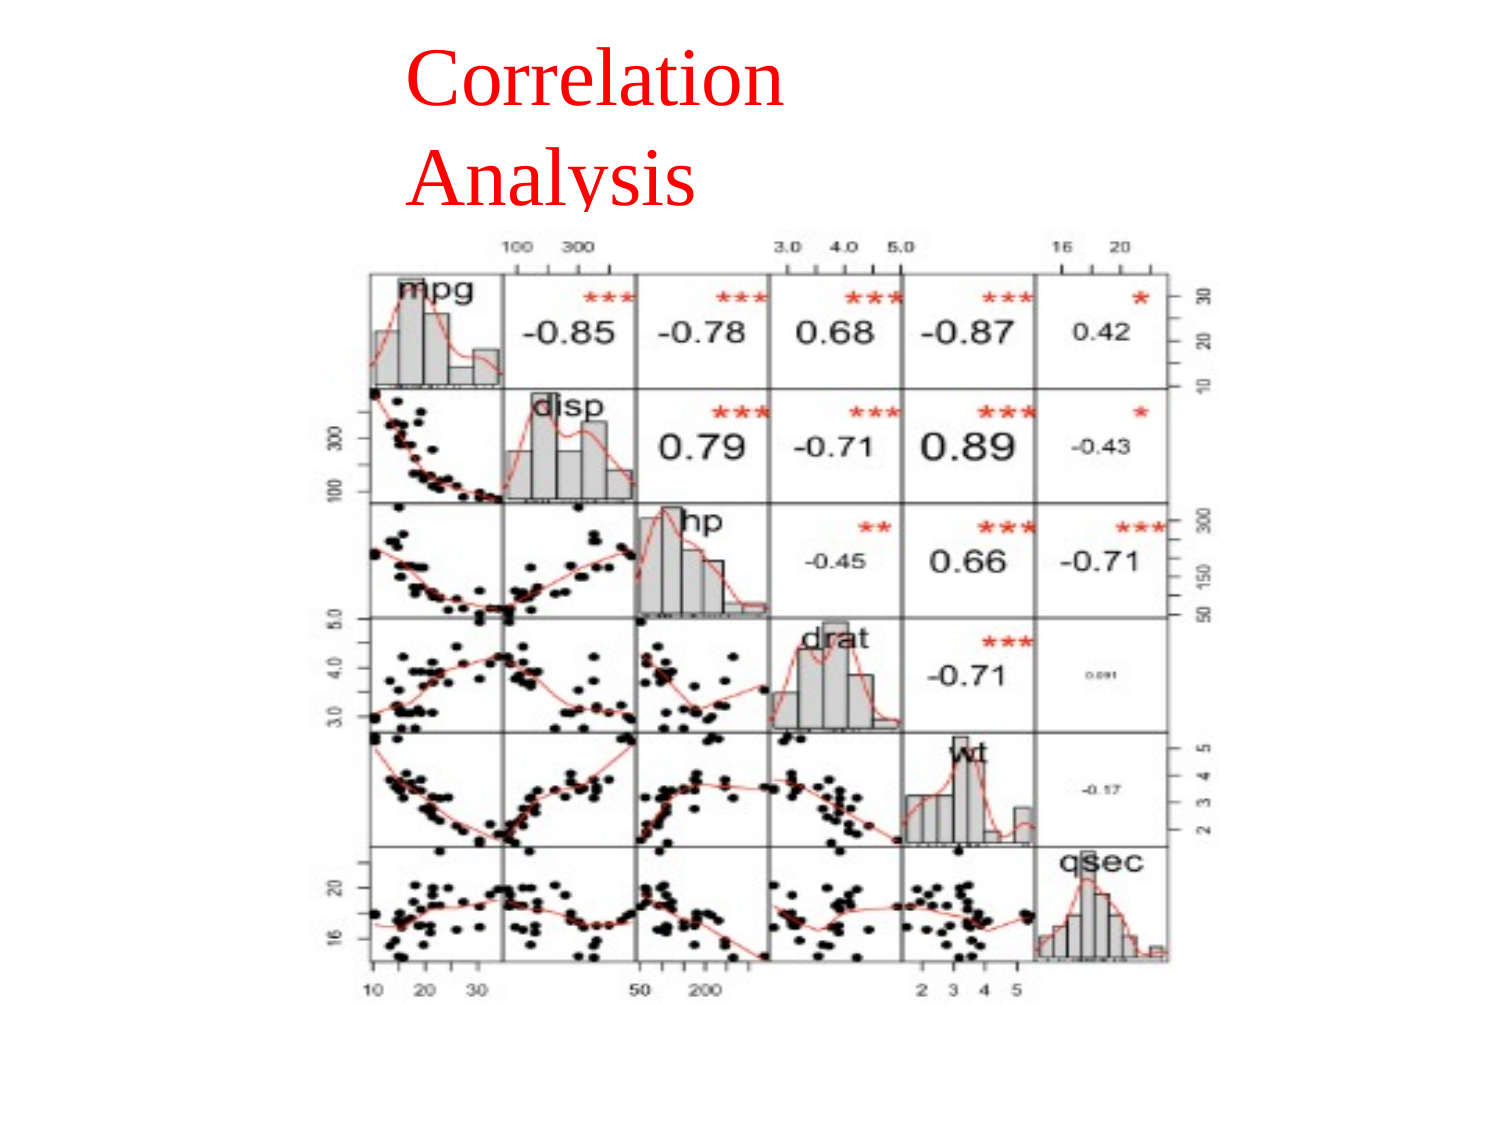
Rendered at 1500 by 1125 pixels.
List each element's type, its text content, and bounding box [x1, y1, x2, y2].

text_box [287, 212, 1250, 1025]
title Correlation Analysis [403, 20, 1096, 212]
